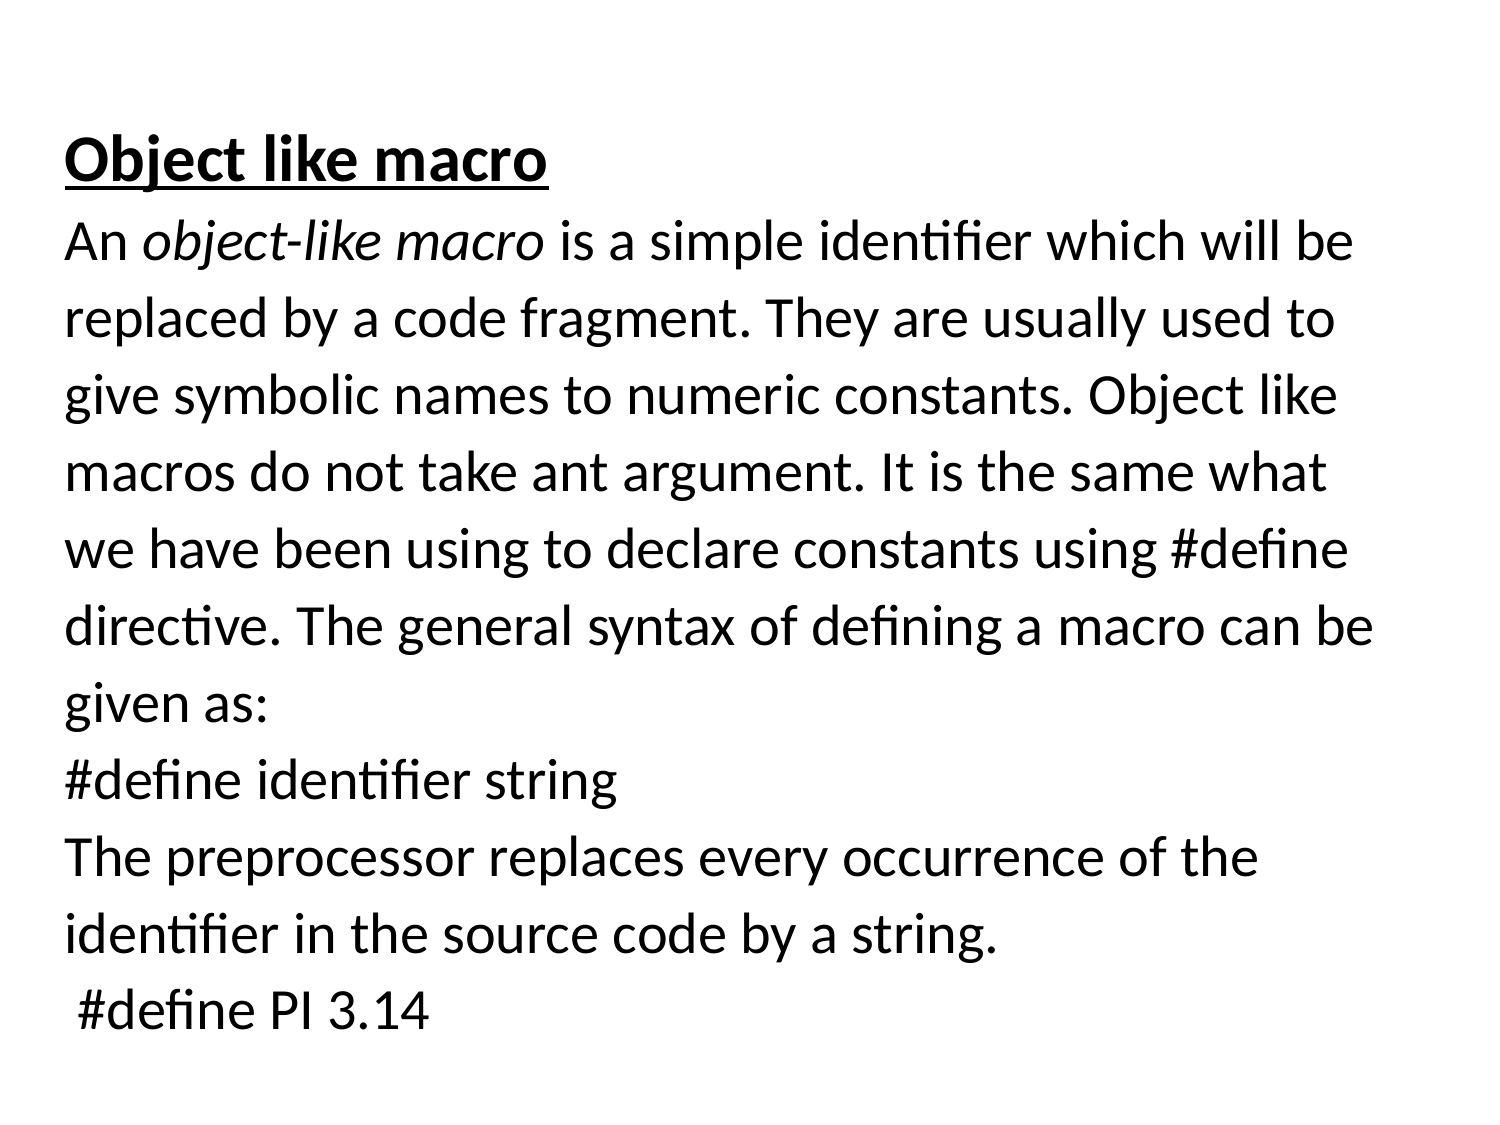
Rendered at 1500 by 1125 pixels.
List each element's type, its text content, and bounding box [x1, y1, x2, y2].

text_box Object like macro An object-like macro is a simple identifier which will be replaced by a code fragment. They are usually used to give symbolic names to numeric constants. Object like macros do not take ant argument. It is the same what we have been using to declare constants using #define directive. The general syntax of defining a macro can be given as: #define identifier string The preprocessor replaces every occurrence of the identifier in the source code by a string. #define PI 3.14 [50, 99, 1425, 1049]
